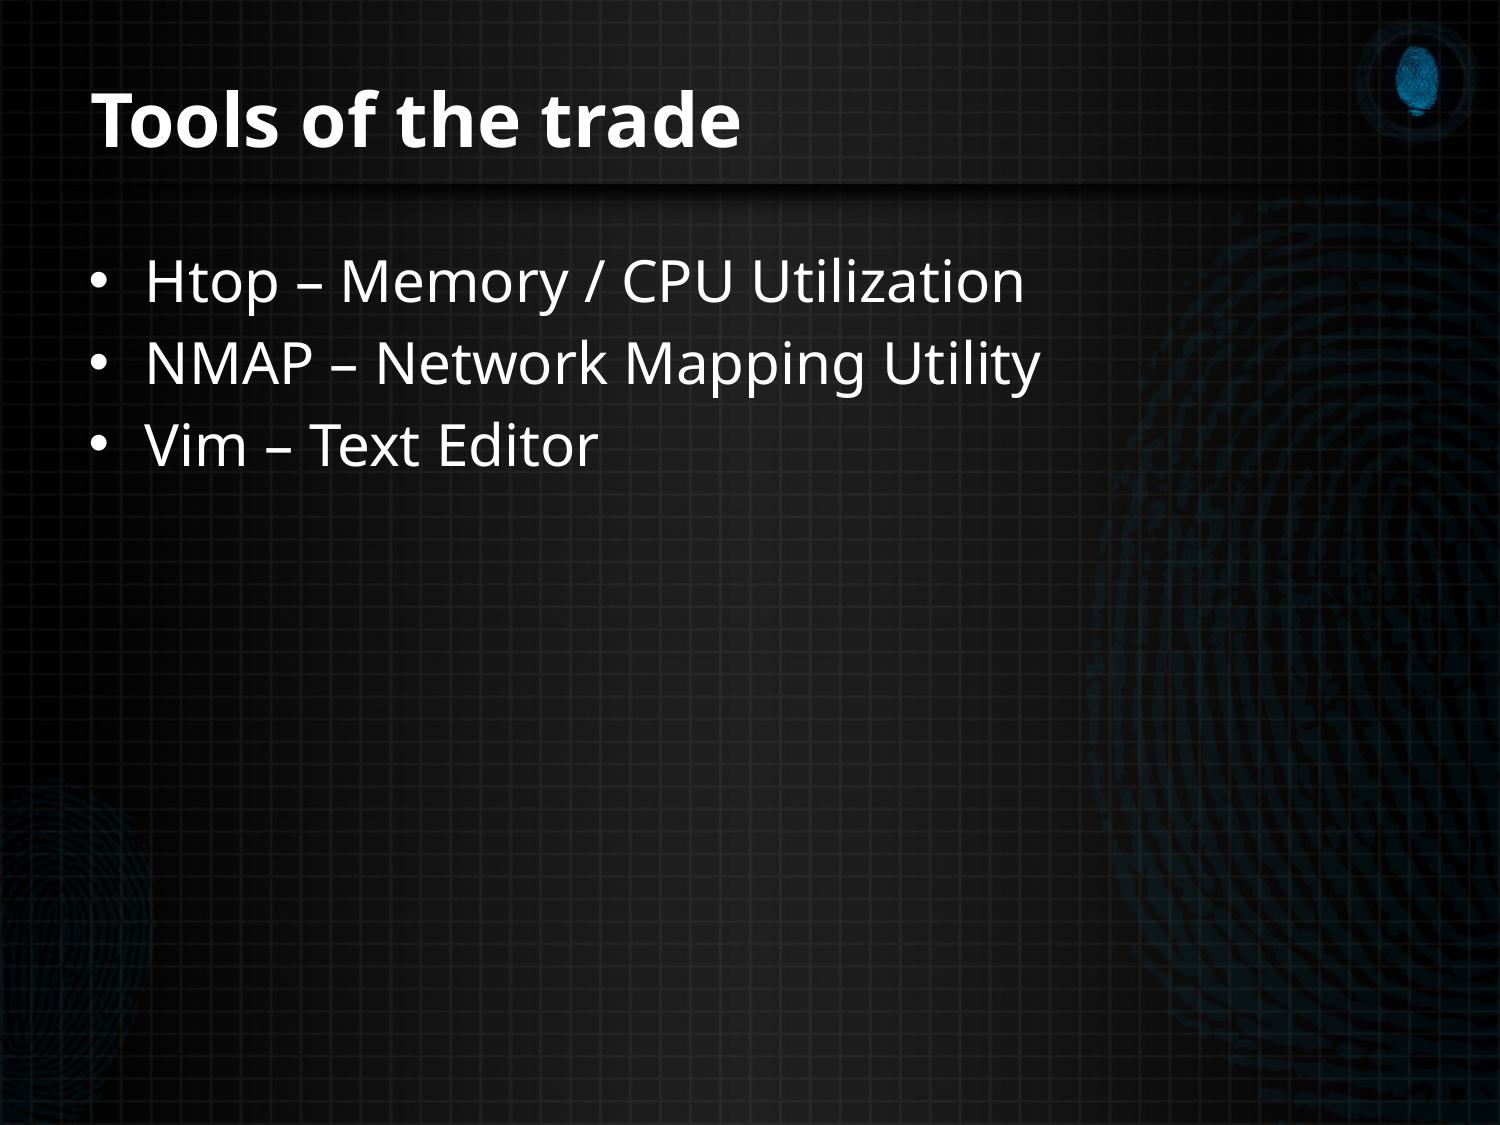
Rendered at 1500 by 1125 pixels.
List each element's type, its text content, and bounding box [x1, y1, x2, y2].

title Tools of the trade [75, 24, 1425, 212]
list Htop – Memory / CPU Utilization NMAP – Network Mapping Utility Vim – Text Editor [73, 236, 1424, 1100]
picture [0, 0, 1500, 1125]
